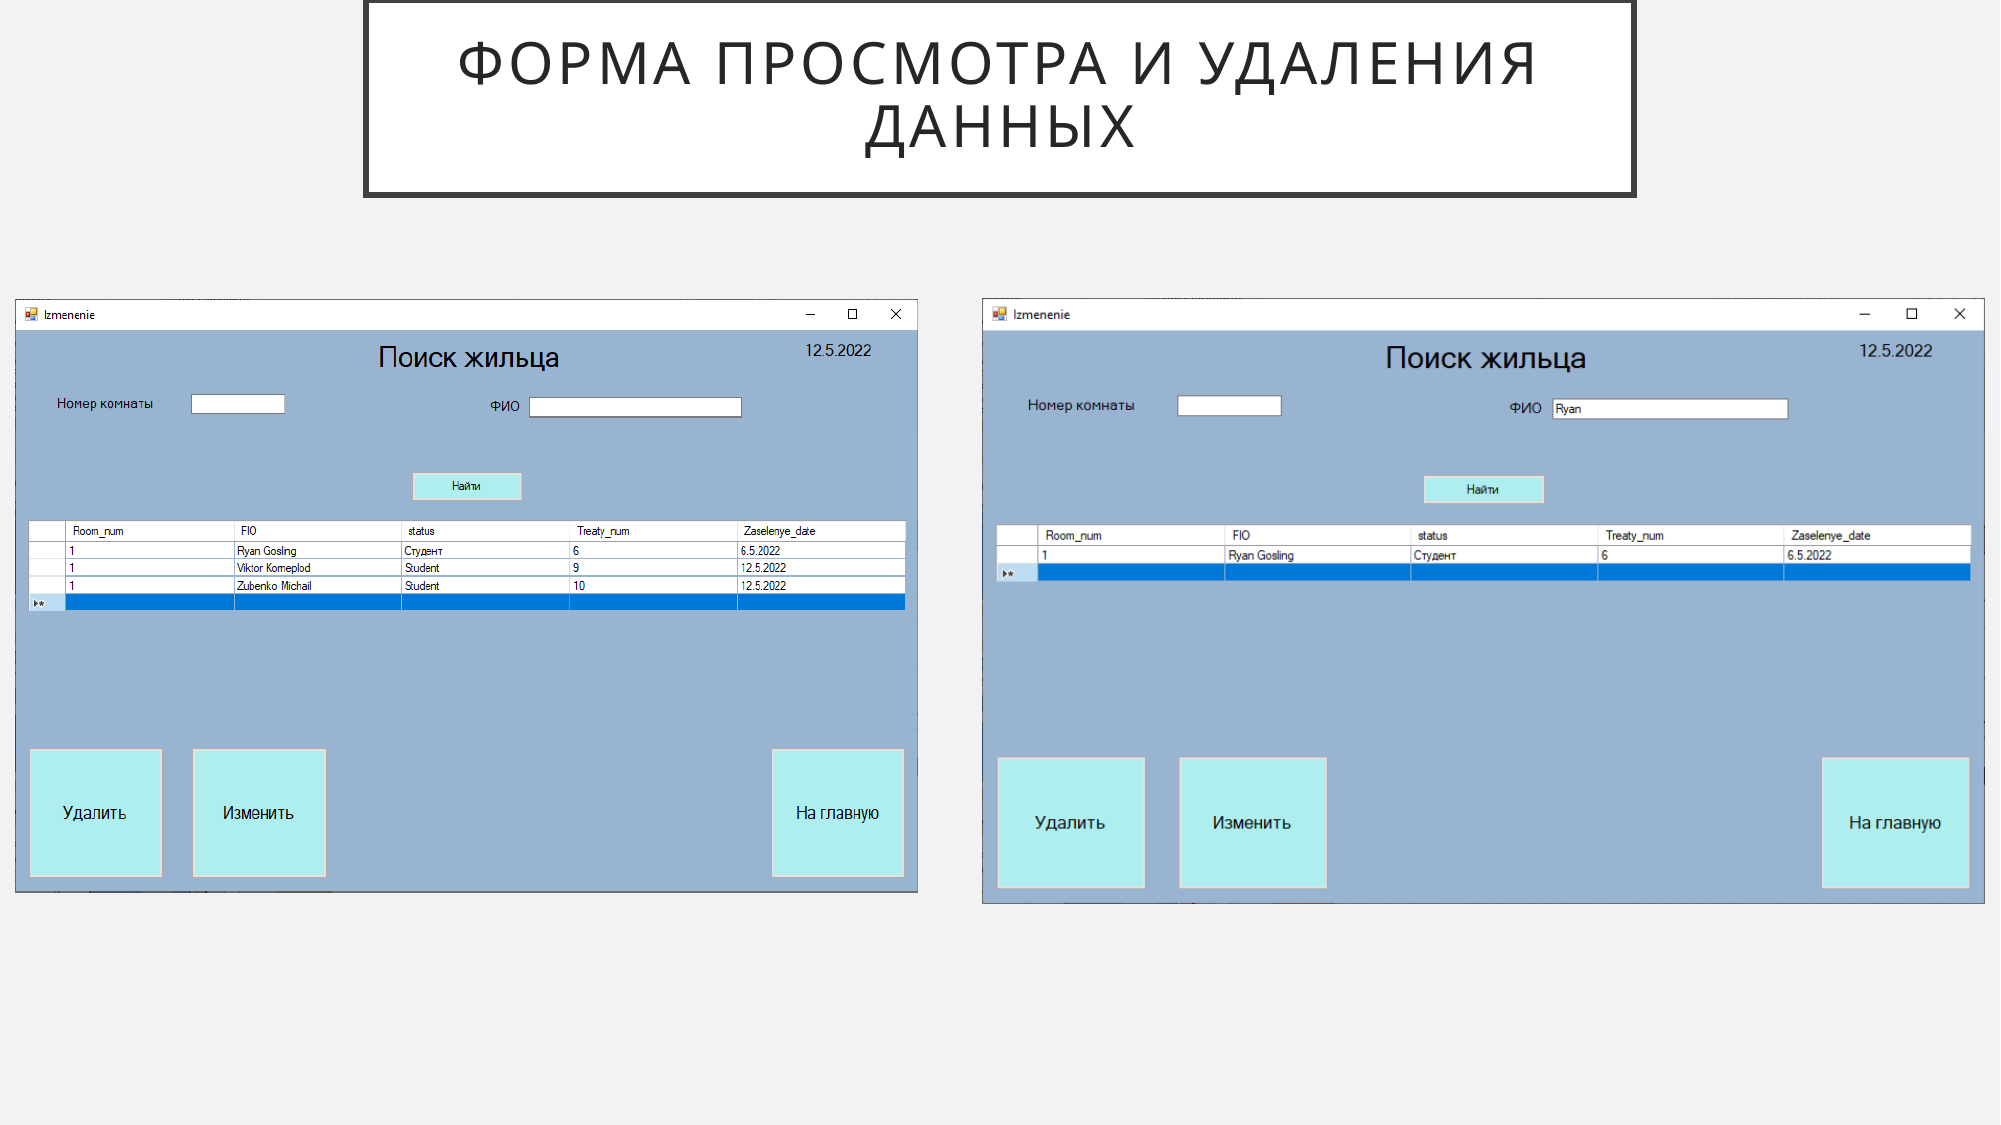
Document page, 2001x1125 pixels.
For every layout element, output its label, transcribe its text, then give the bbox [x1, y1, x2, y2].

picture [982, 298, 1985, 904]
picture [15, 299, 918, 893]
title Форма просмотра и удаления данных [363, 0, 1637, 198]
